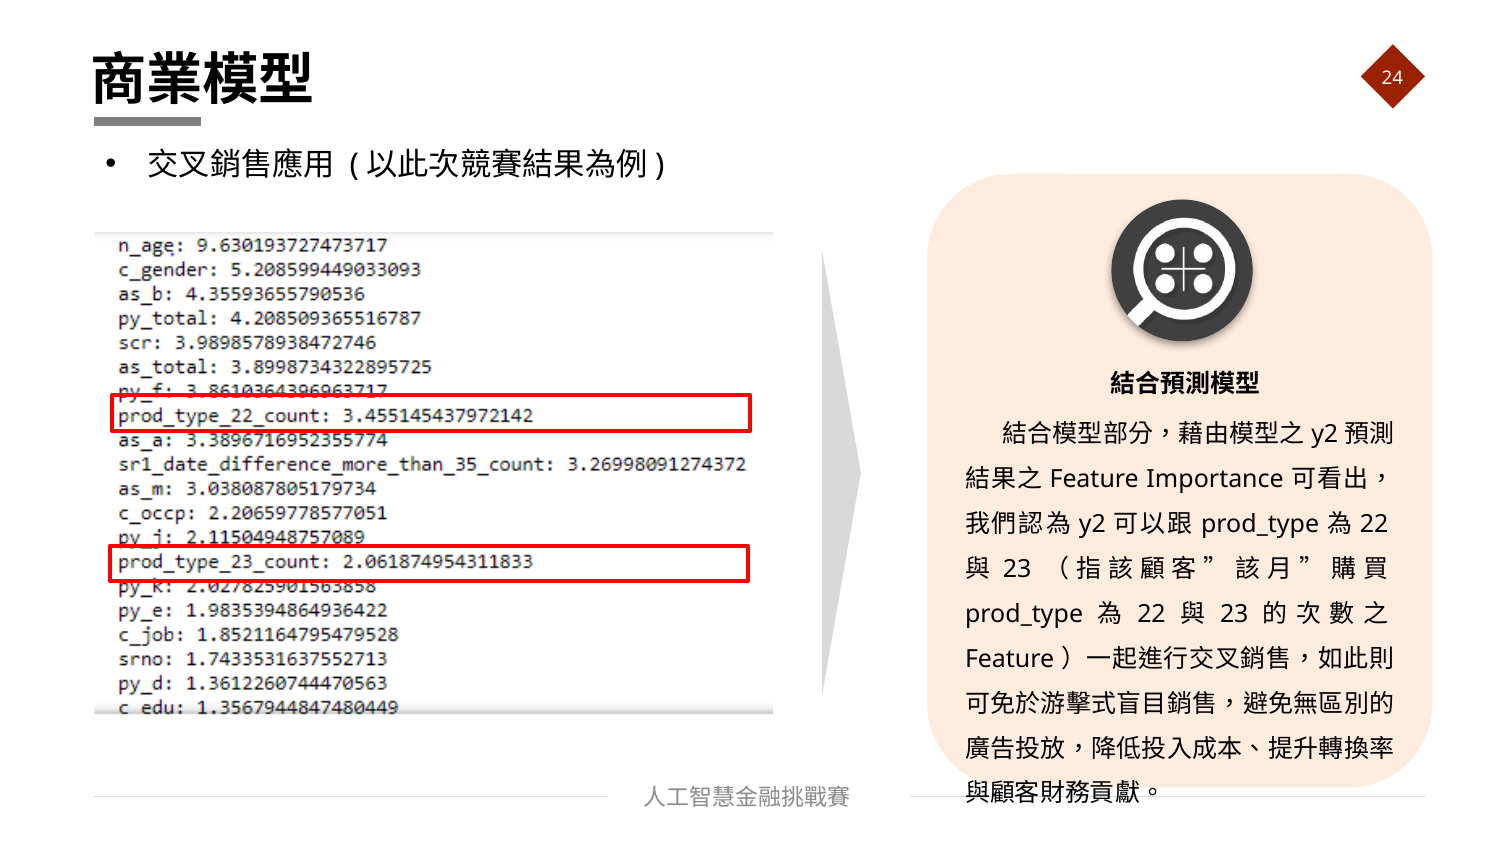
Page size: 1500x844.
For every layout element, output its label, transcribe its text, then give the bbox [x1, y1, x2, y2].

text_box 結合模型部分，藉由模型之y2預測結果之Feature Importance可看出，我們認為y2可以跟prod_type為22與23（指該顧客”該月”購買prod_type為22與23的次數之Feature）一起進行交叉銷售，如此則可免於游擊式盲目銷售，避免無區別的廣告投放，降低投入成本、提升轉換率與顧客財務貢獻。 [953, 397, 1406, 813]
text_box 24 [1370, 59, 1415, 97]
text_box 交叉銷售應用 (以此次競賽結果為例) [94, 138, 742, 187]
text_box 結合預測模型 [962, 346, 1397, 397]
picture [93, 232, 774, 724]
text_box [925, 171, 1435, 768]
title 商業模型 [75, 33, 1425, 122]
picture [1111, 199, 1253, 342]
text_box [820, 249, 863, 697]
footer 人工智慧金融挑戰賽 [435, 773, 1065, 819]
